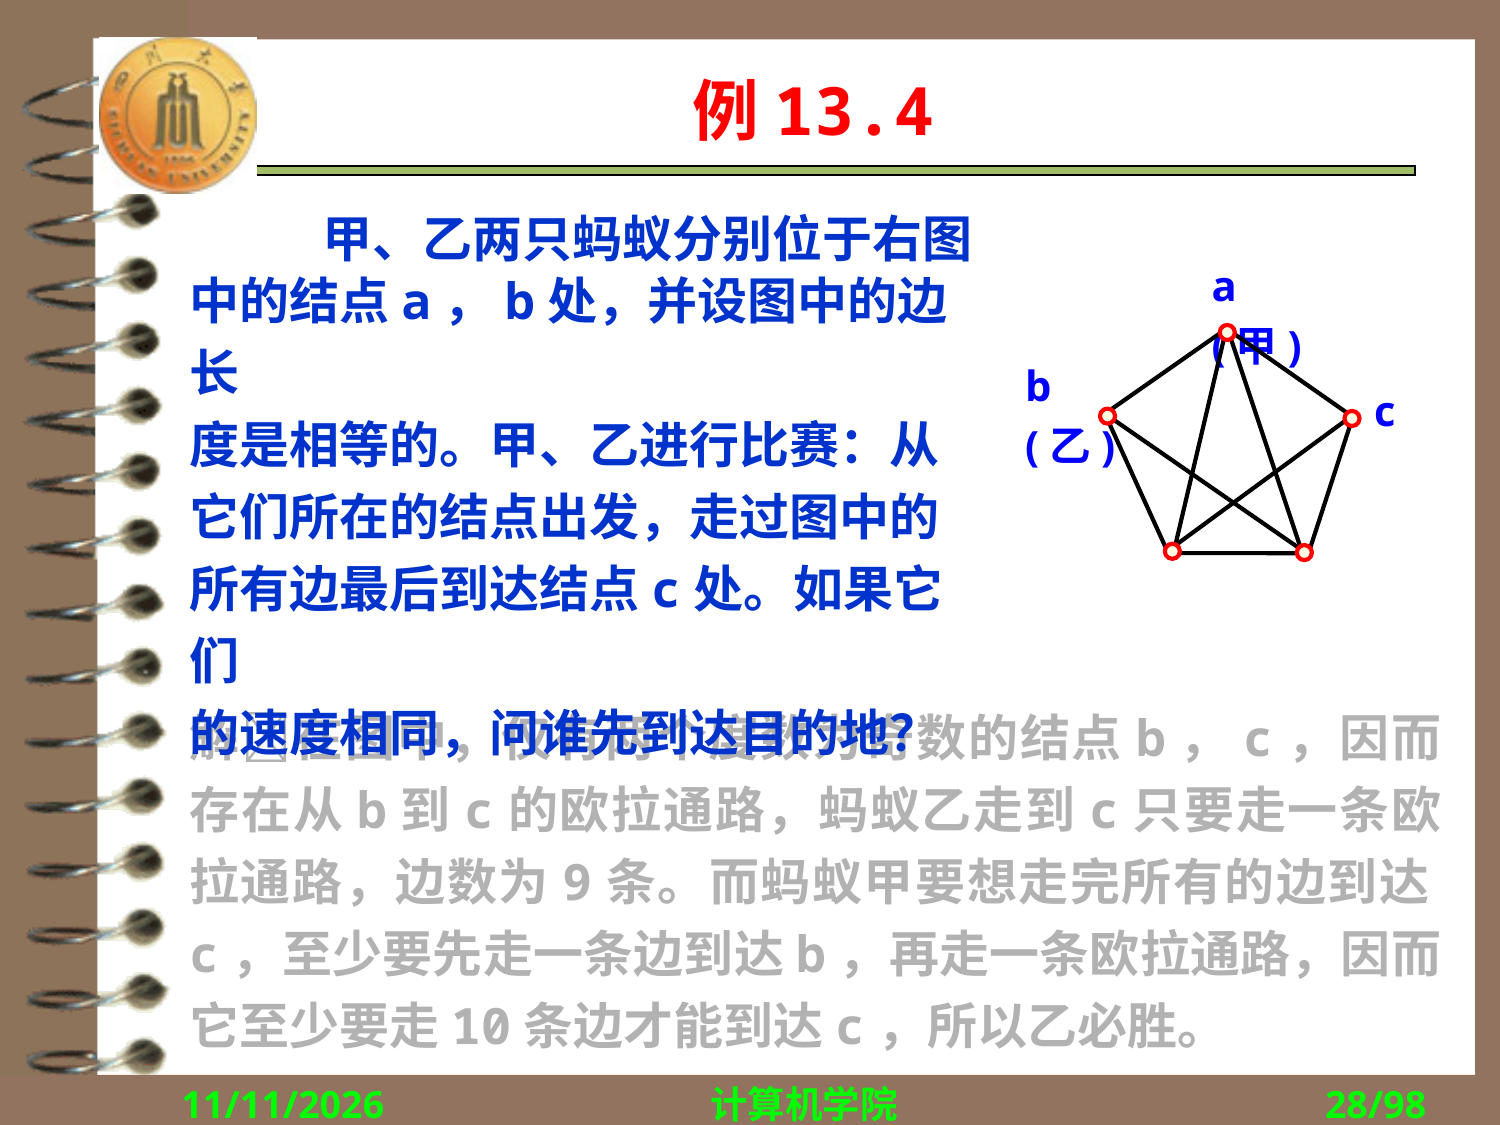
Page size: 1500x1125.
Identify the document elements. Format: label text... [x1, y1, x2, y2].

footer 计算机学院 [479, 1073, 1128, 1100]
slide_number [166, 1073, 479, 1100]
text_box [1024, 249, 1425, 561]
text_box 中的结点a，b处，并设图中的边长 度是相等的。甲、乙进行比赛：从 它们所在的结点出发，走过图中的 所有边最后到达结点c处。如果它们 的速度相同，问谁先到达目的地？ [174, 249, 988, 769]
text_box 解在图中，仅有两个度数为奇数的结点b，c，因而存在从b到c的欧拉通路，蚂蚁乙走到c只要走一条欧拉通路，边数为9条。而蚂蚁甲要想走完所有的边到达c，至少要先走一条边到达b，再走一条欧拉通路，因而它至少要走10条边才能到达c，所以乙必胜。 [174, 687, 1457, 1063]
text_box 甲、乙两只蚂蚁分别位于右图 [286, 187, 988, 249]
slide_number 28/98 [1128, 1073, 1442, 1100]
picture [0, 0, 257, 1075]
title 例13.4 [212, 50, 1415, 168]
